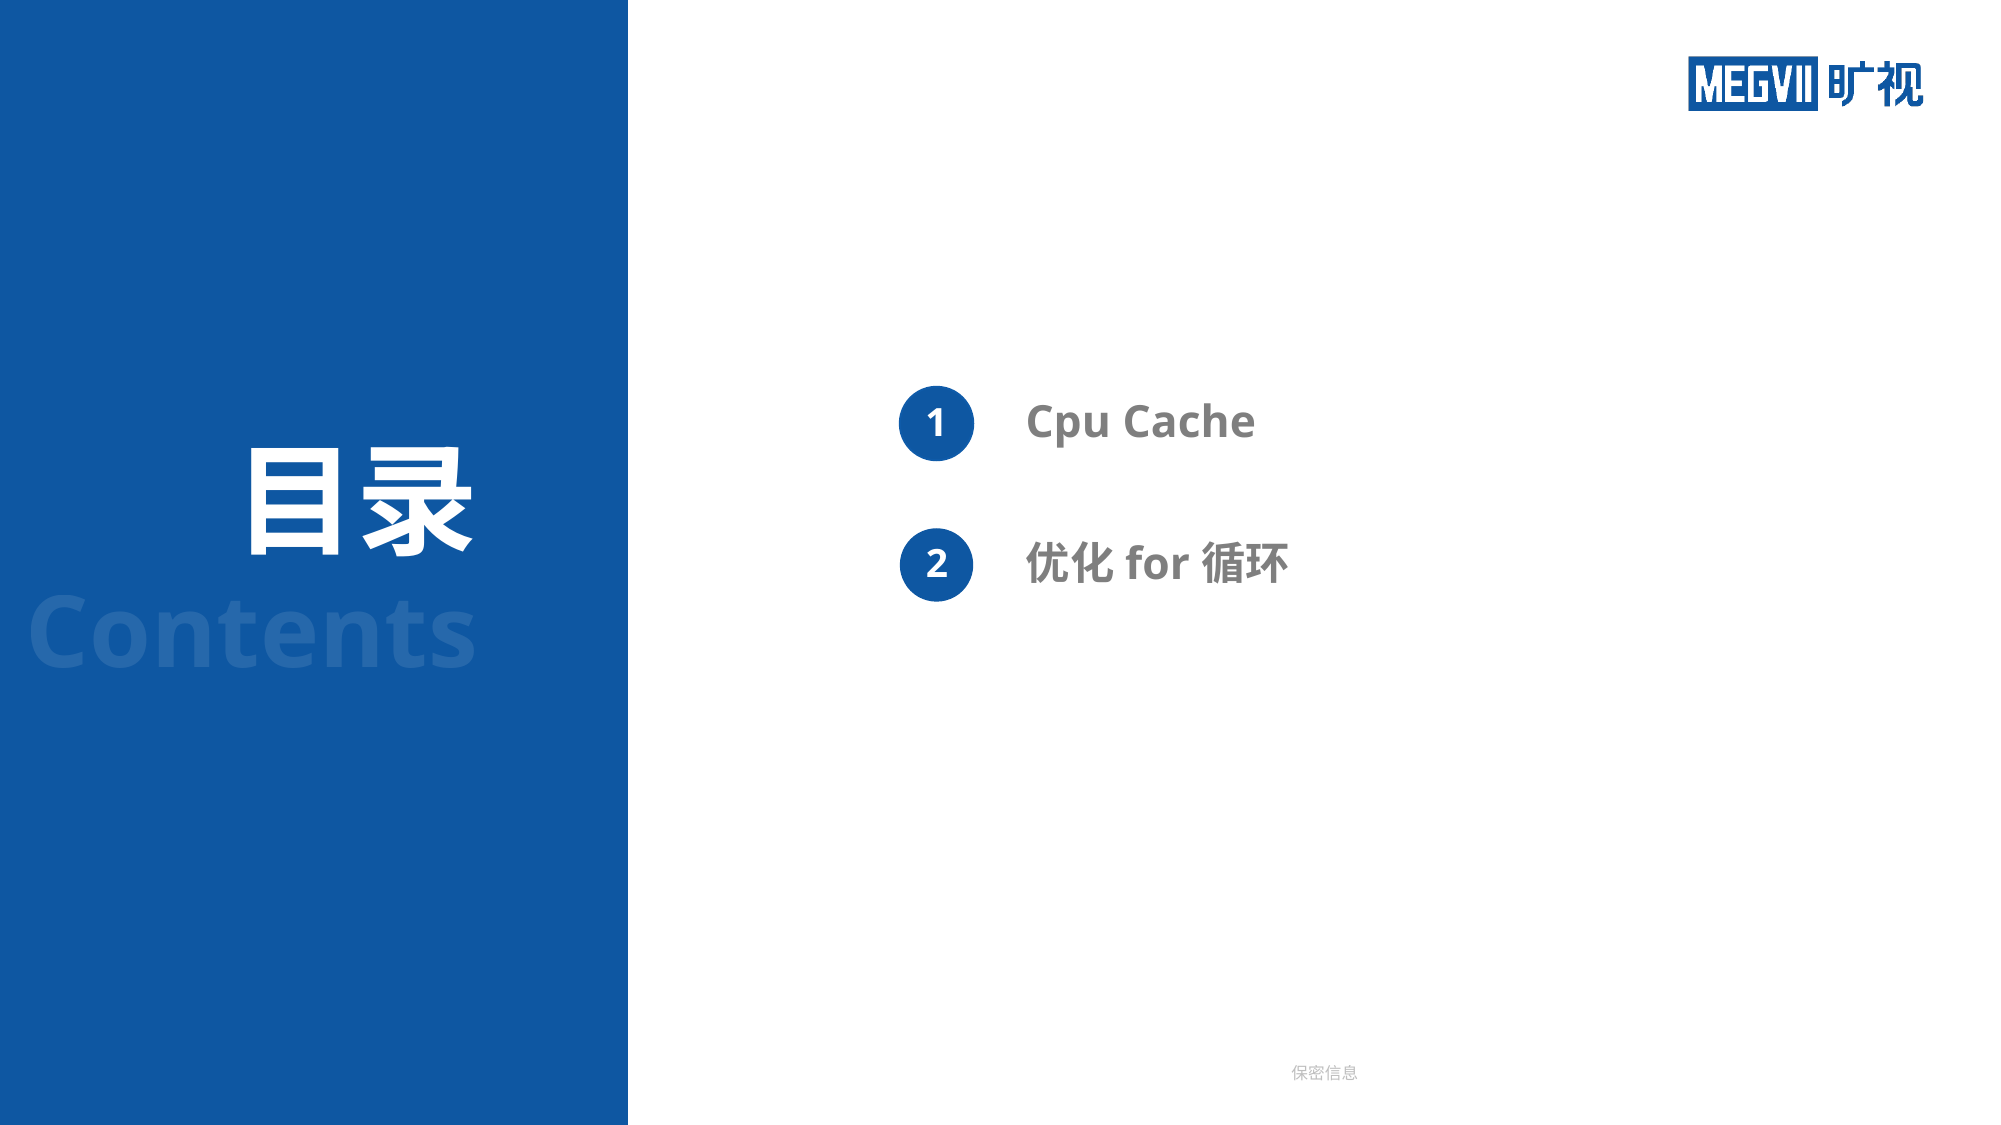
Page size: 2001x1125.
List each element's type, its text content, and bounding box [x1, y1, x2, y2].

list 优化for循环 [1010, 532, 2000, 596]
picture [1656, 52, 1949, 117]
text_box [899, 386, 974, 461]
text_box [899, 528, 974, 602]
list Cpu Cache [1010, 390, 2000, 454]
